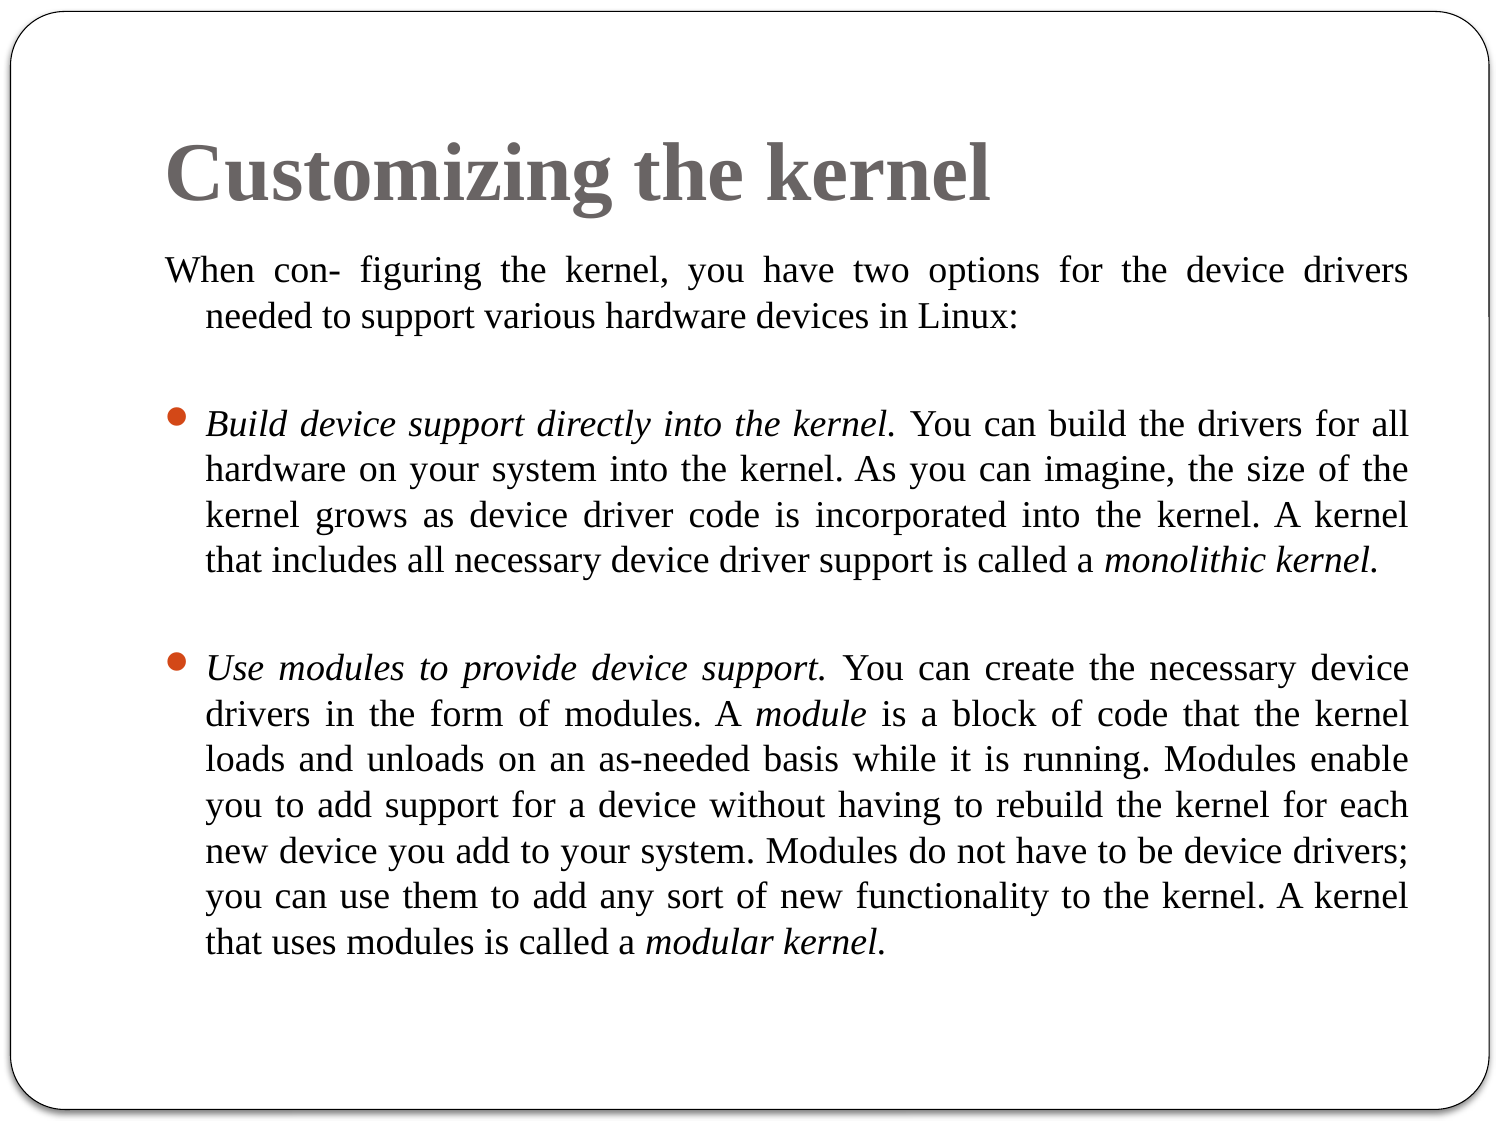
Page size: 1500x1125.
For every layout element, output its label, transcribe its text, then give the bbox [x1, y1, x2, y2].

list When con- figuring the kernel, you have two options for the device drivers needed to support various hardware devices in Linux: Build device support directly into the kernel. You can build the drivers for all hardware on your system into the kernel. As you can imagine, the size of the kernel grows as device driver code is incorporated into the kernel. A kernel that includes all necessary device driver support is called a monolithic kernel. Use modules to provide device support. You can create the necessary device drivers in the form of modules. A module is a block of code that the kernel loads and unloads on an as-needed basis while it is running. Modules enable you to add support for a device without having to rebuild the kernel for each new device you add to your system. Modules do not have to be device drivers; you can use them to add any sort of new functionality to the kernel. A kernel that uses modules is called a modular kernel. [150, 237, 1425, 988]
title Customizing the kernel [150, 45, 1425, 233]
